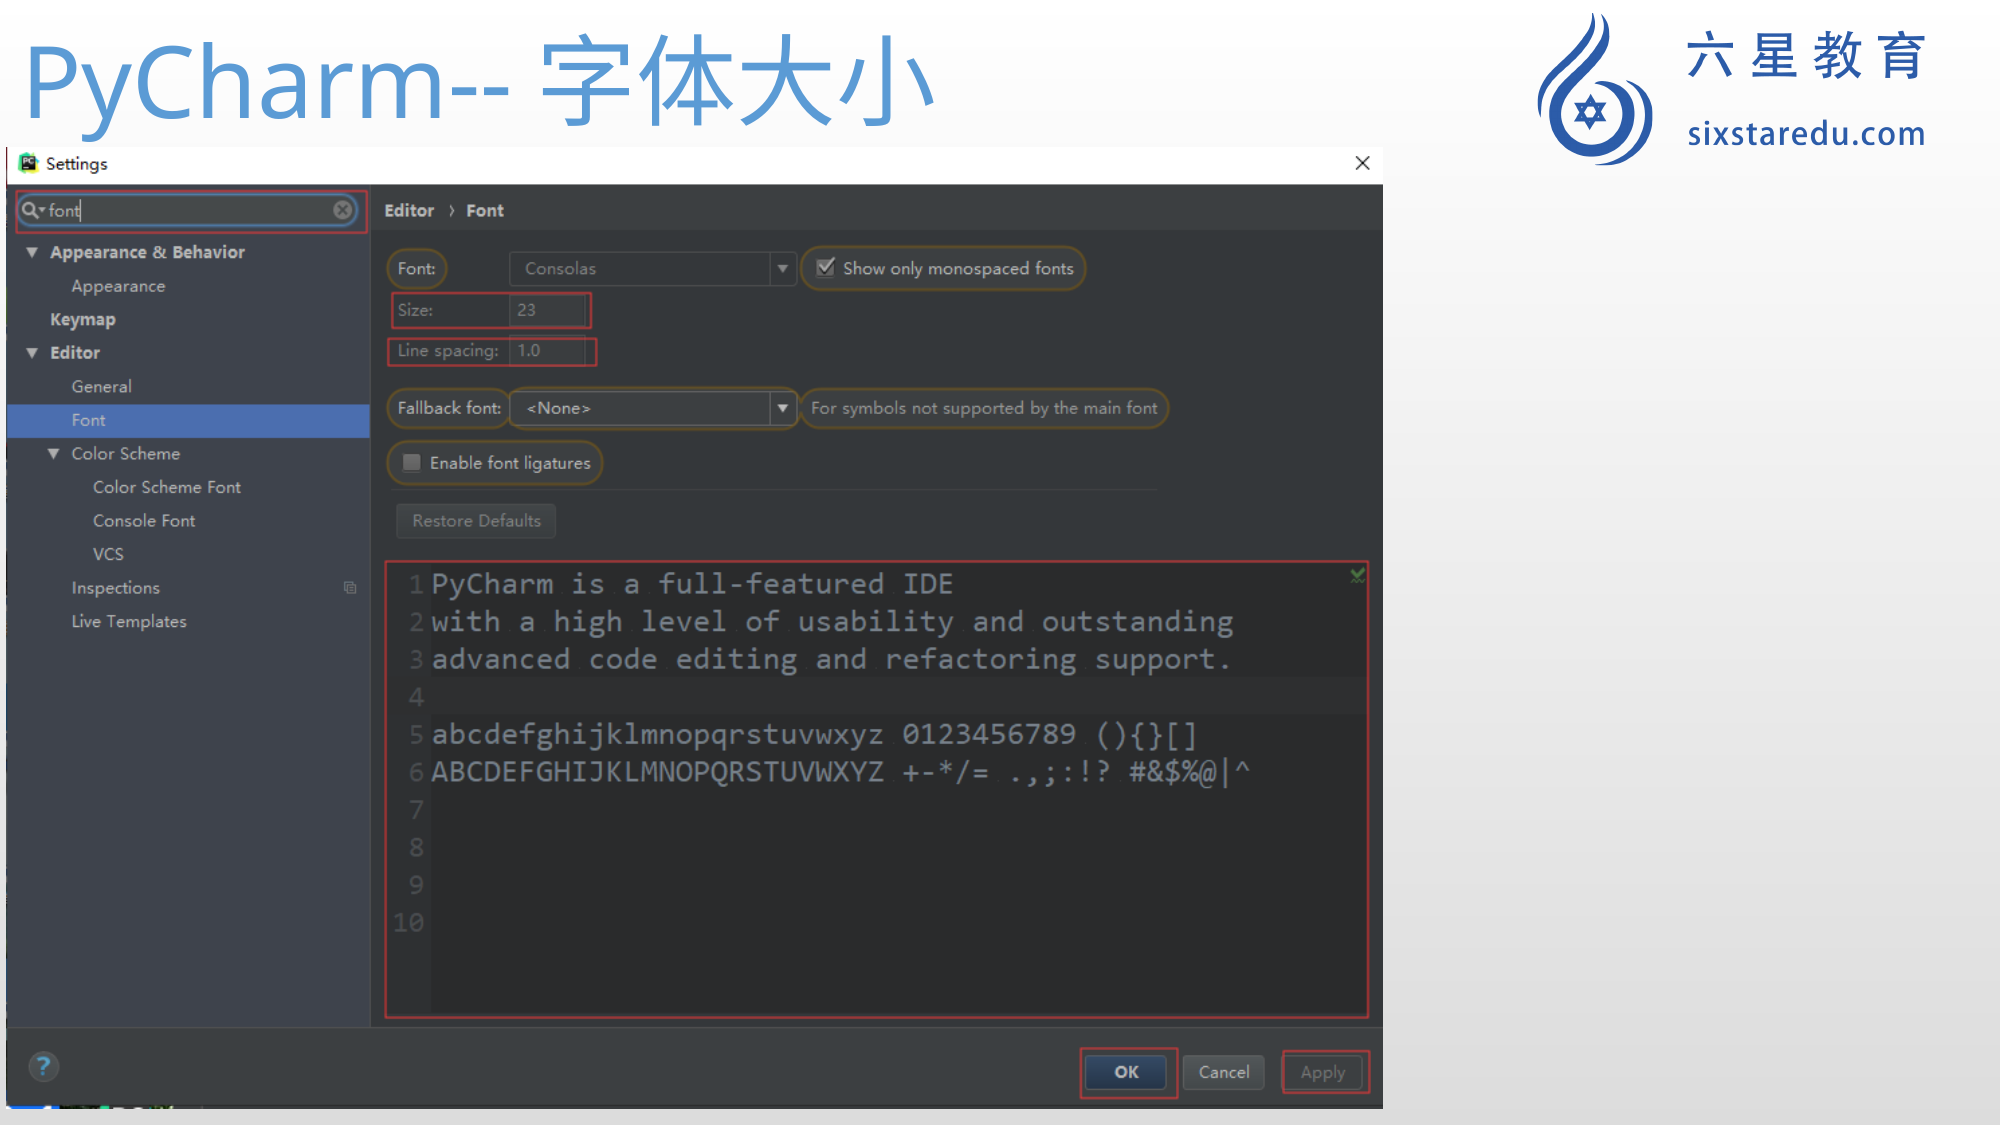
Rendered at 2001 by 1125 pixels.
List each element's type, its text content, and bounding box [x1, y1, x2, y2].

picture [1419, 0, 2000, 228]
text_box PyCharm--字体大小 [6, 11, 952, 146]
picture [6, 147, 1383, 1109]
